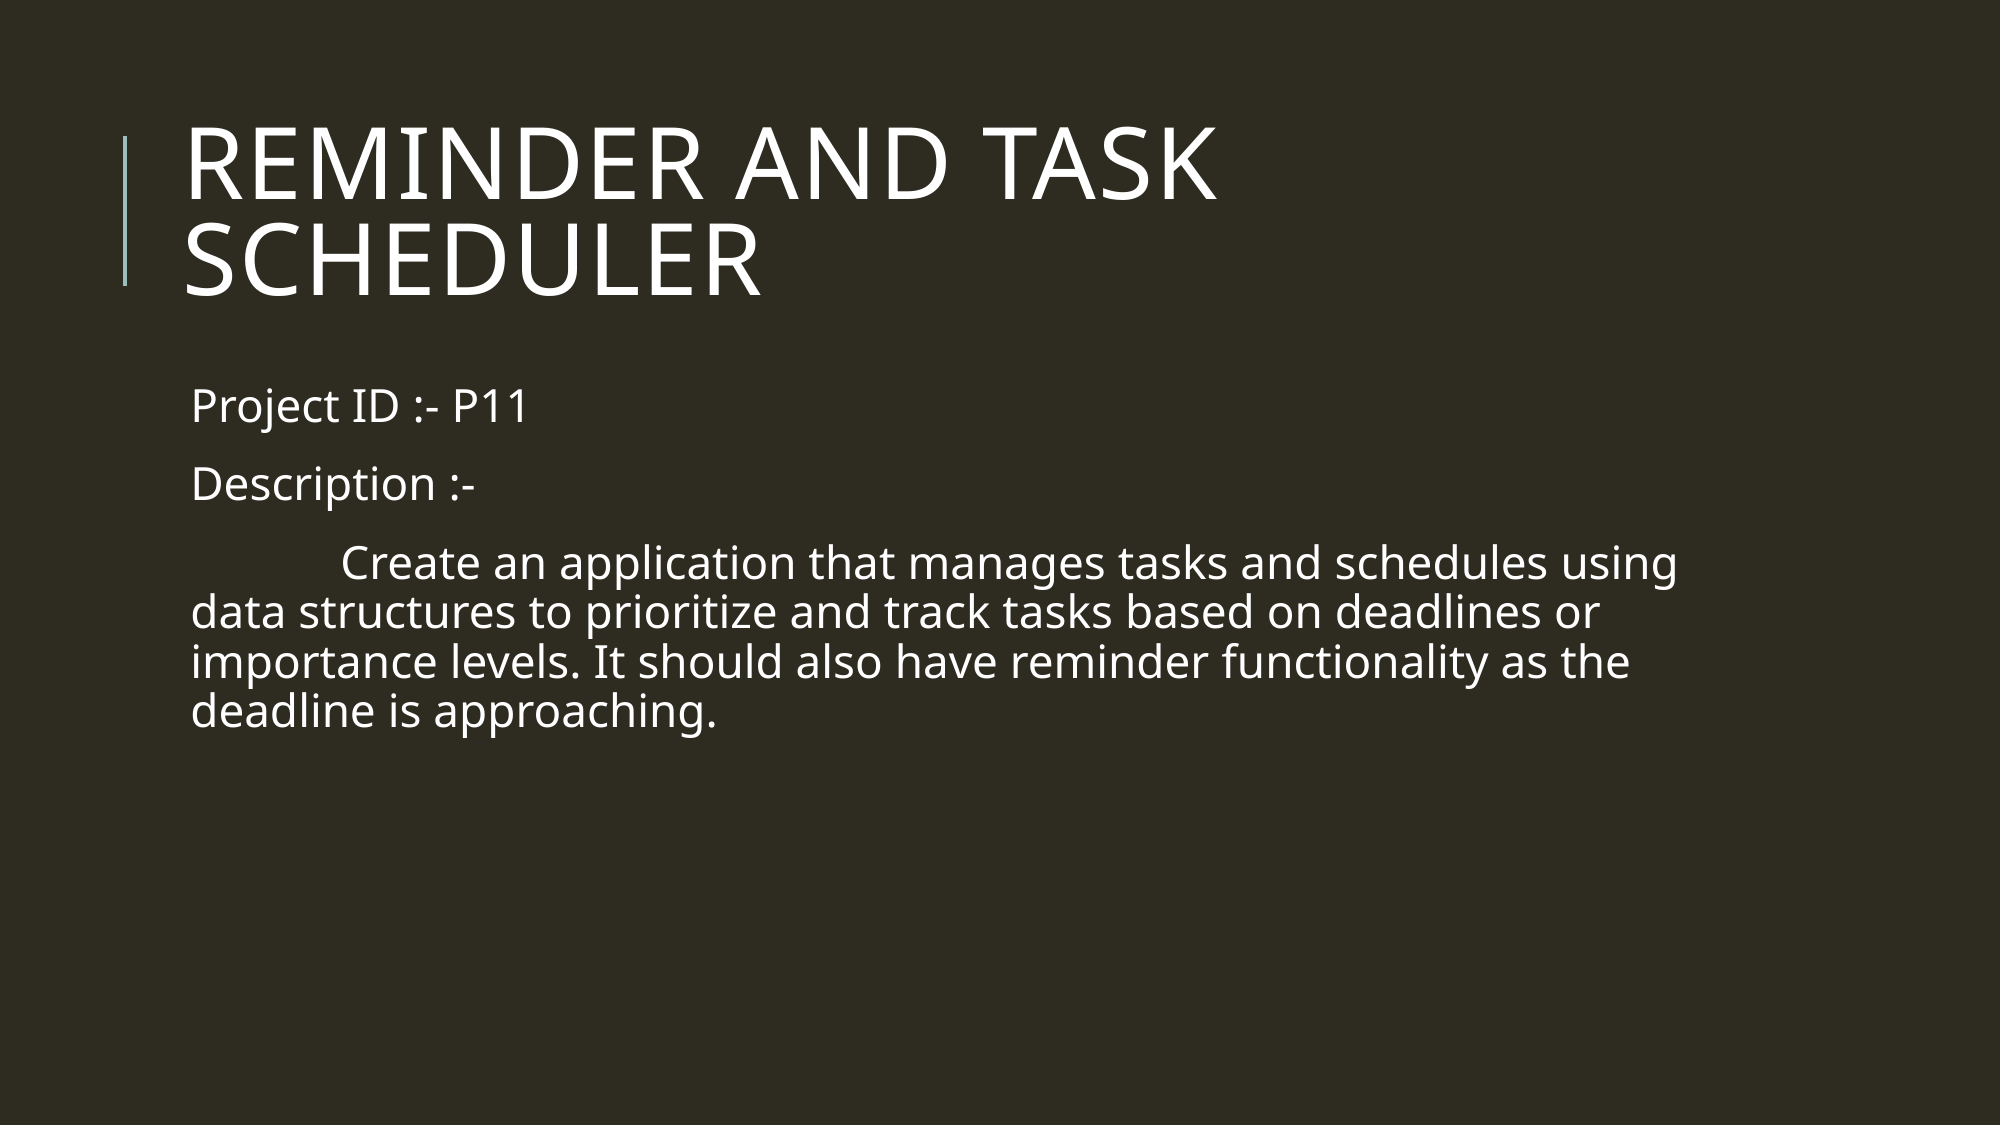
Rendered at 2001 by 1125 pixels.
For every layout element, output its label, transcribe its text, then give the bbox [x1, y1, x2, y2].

list Project ID :- P11 Description :- Create an application that manages tasks and schedules using data structures to prioritize and track tasks based on deadlines or importance levels. It should also have reminder functionality as the deadline is approaching. [168, 375, 1763, 1035]
title Reminder and Task Scheduler [168, 96, 1763, 342]
